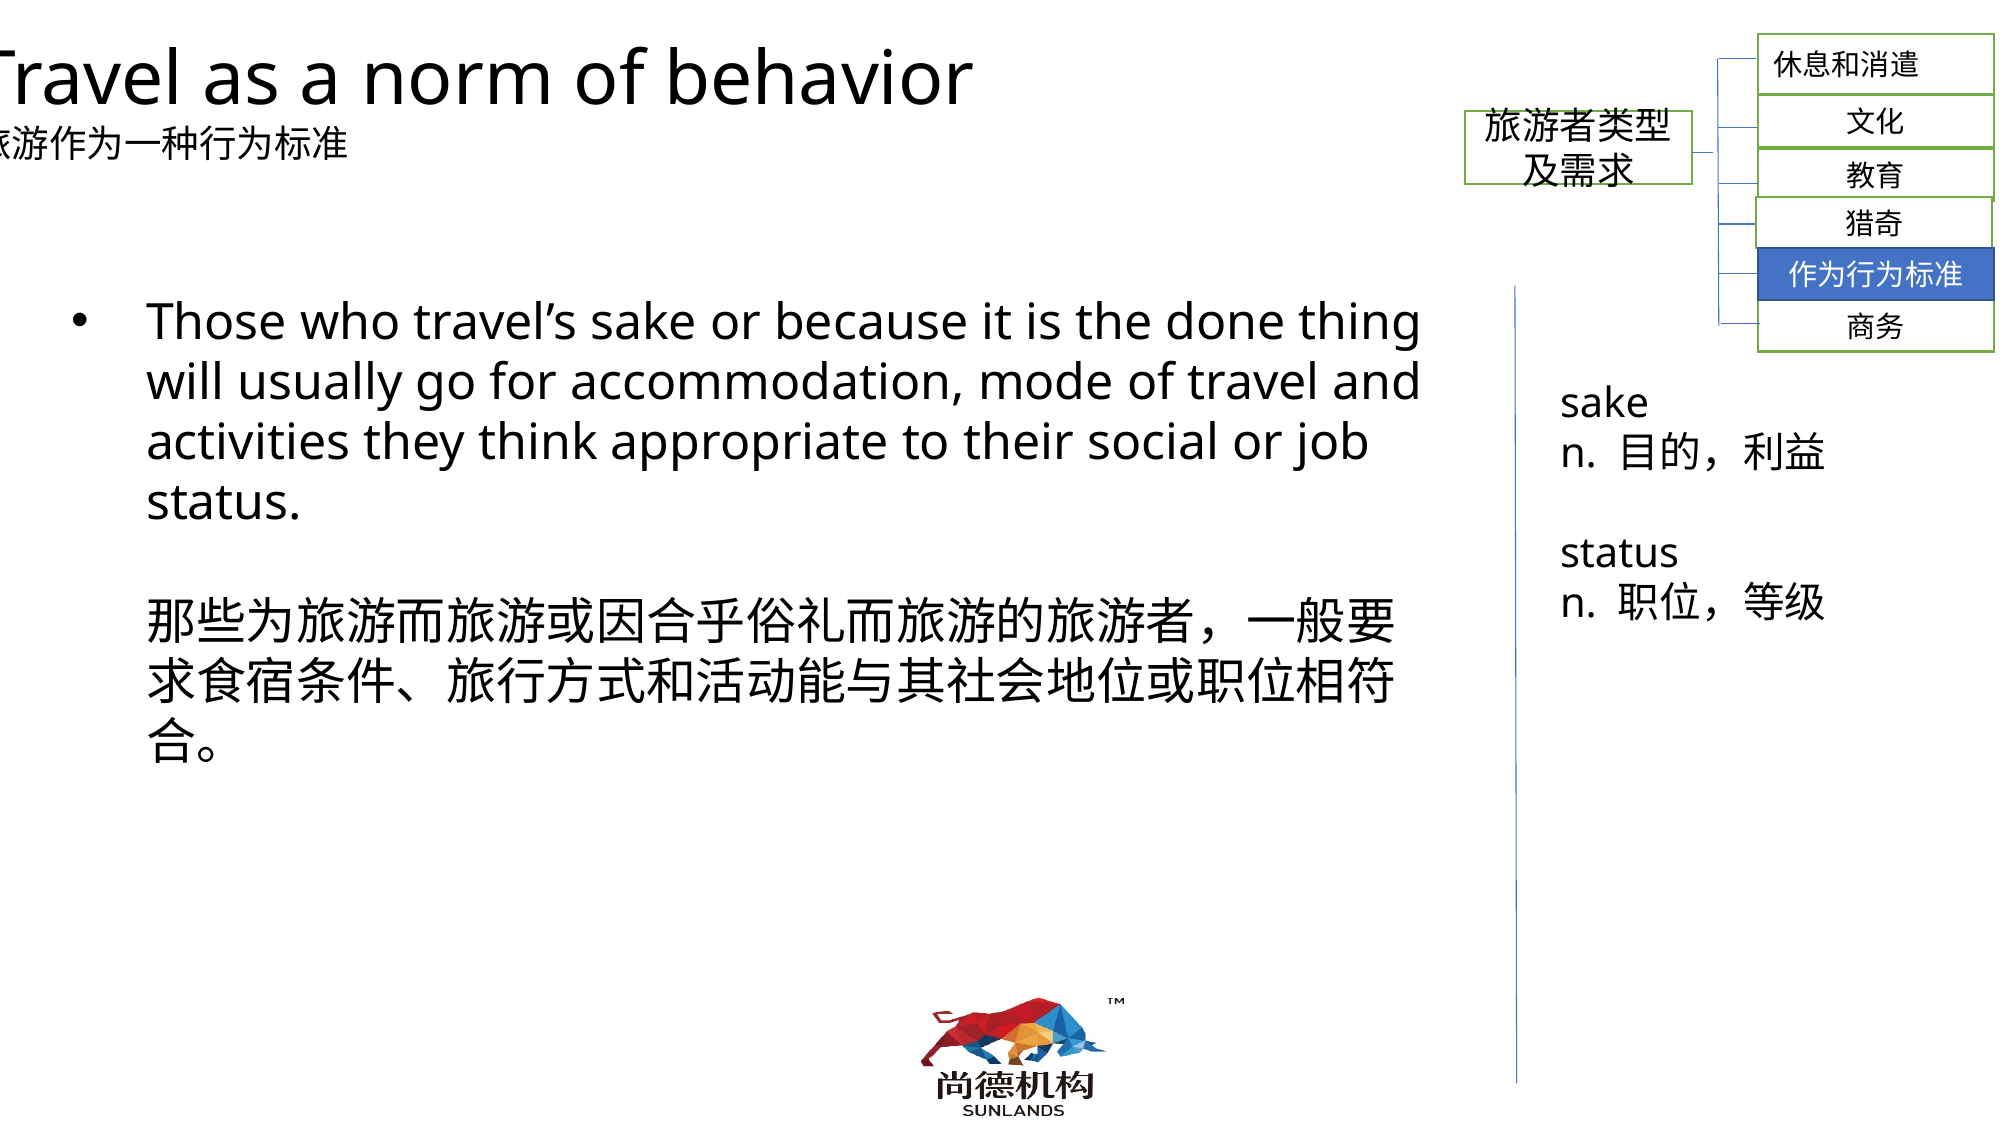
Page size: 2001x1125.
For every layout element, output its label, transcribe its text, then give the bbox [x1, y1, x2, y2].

text_box 文化 [1757, 94, 1995, 148]
text_box Travel as a norm of behavior 旅游作为一种行为标准 [0, 22, 991, 172]
text_box 教育 [1757, 148, 1995, 202]
text_box 商务 [1757, 301, 1995, 353]
text_box sake n. 目的，利益 status n. 职位，等级 [1534, 368, 1979, 733]
text_box 作为行为标准 [1757, 247, 1995, 301]
text_box 旅游者类型及需求 [1464, 110, 1693, 185]
text_box Those who travel’s sake or because it is the done thing will usually go for accommodation, mode of travel and activities they think appropriate to their social or job status. 那些为旅游而旅游或因合乎俗礼而旅游的旅游者，一般要求食宿条件、旅行方式和活动能与其社会地位或职位相符合。 [56, 282, 1440, 777]
text_box 休息和消遣 [1757, 33, 1995, 94]
text_box 猎奇 [1755, 196, 1993, 249]
picture [919, 995, 1125, 1118]
